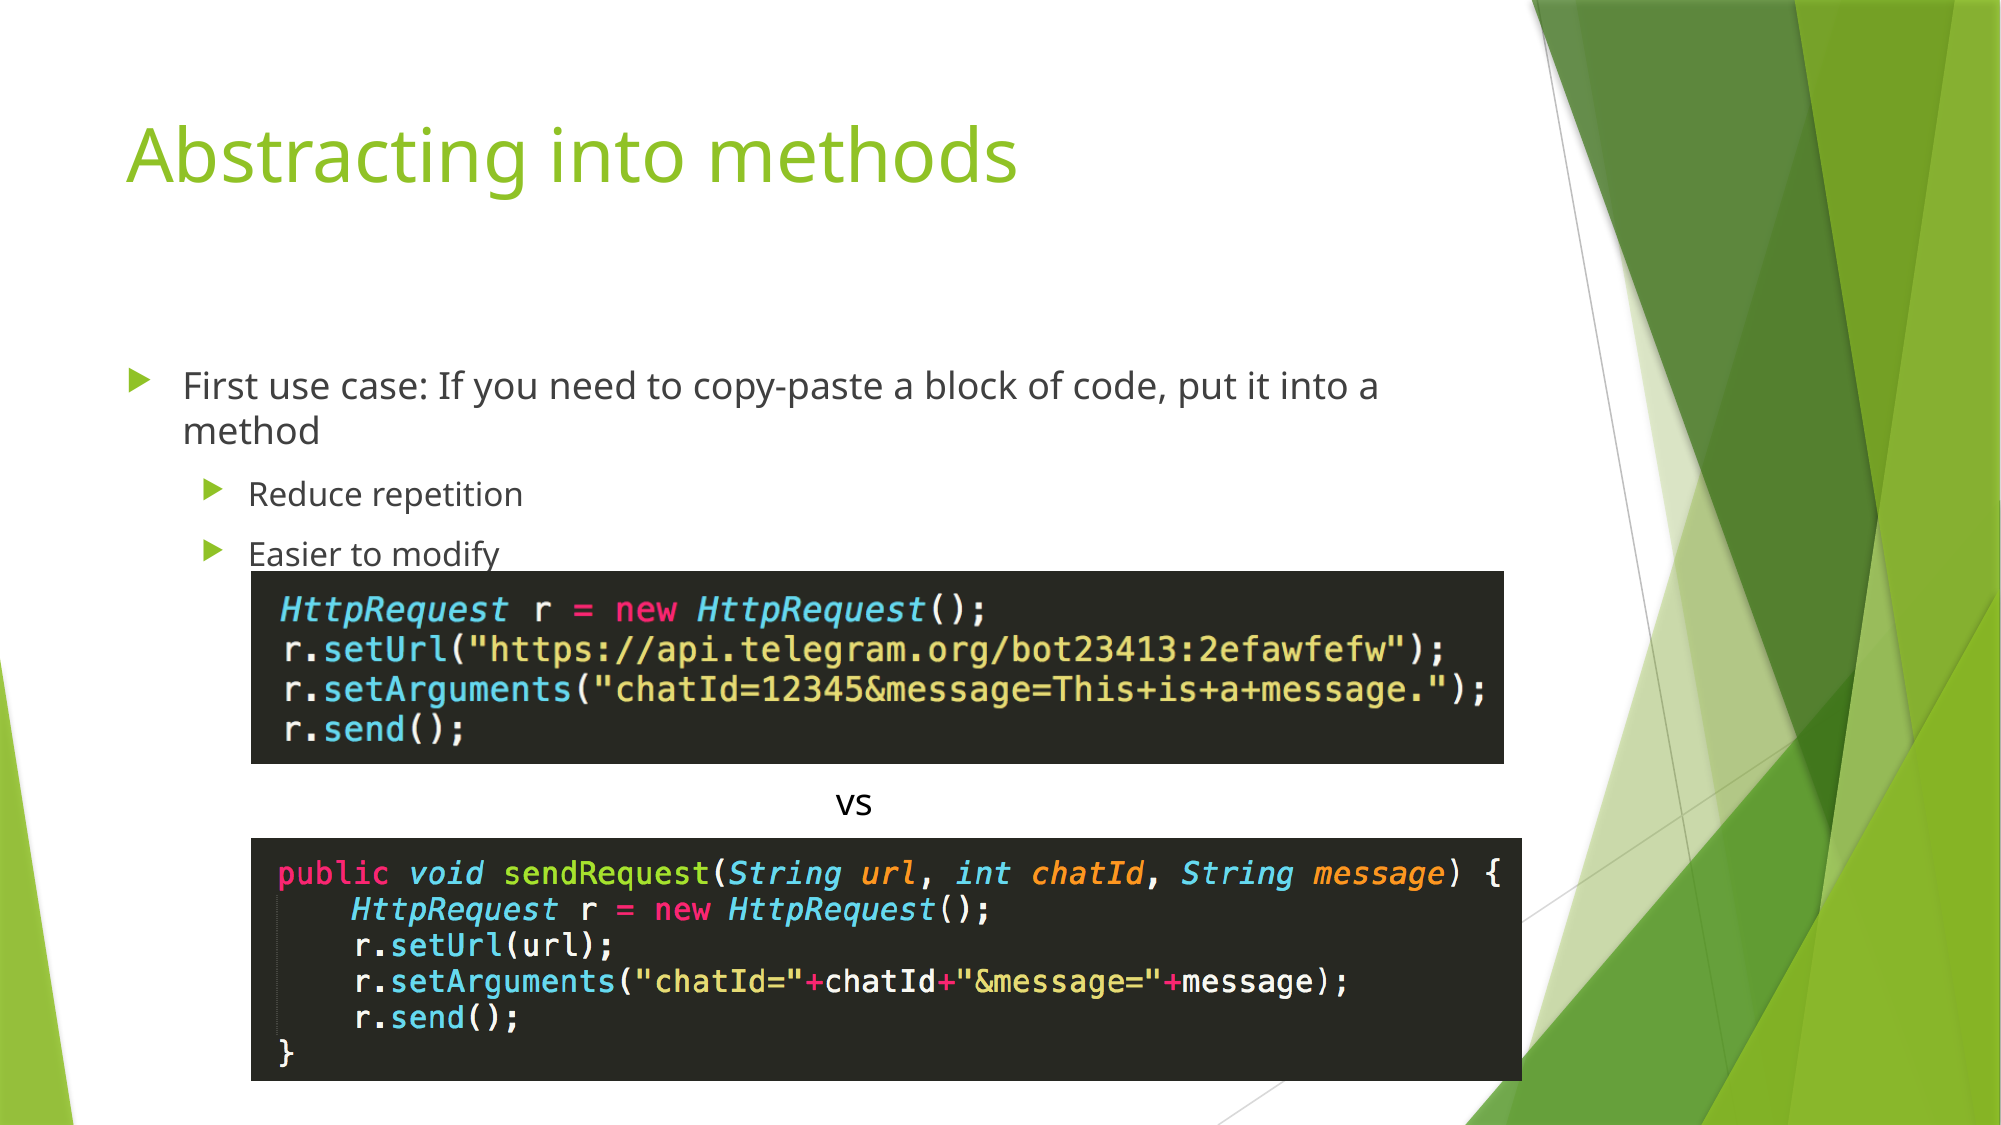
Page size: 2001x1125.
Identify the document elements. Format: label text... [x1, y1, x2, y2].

text_box vs [821, 772, 888, 831]
picture [251, 571, 1505, 764]
picture [251, 838, 1522, 1081]
title Abstracting into methods [111, 99, 1522, 317]
list First use case: If you need to copy-paste a block of code, put it into a method Reduce repetition Easier to modify [111, 354, 1522, 992]
